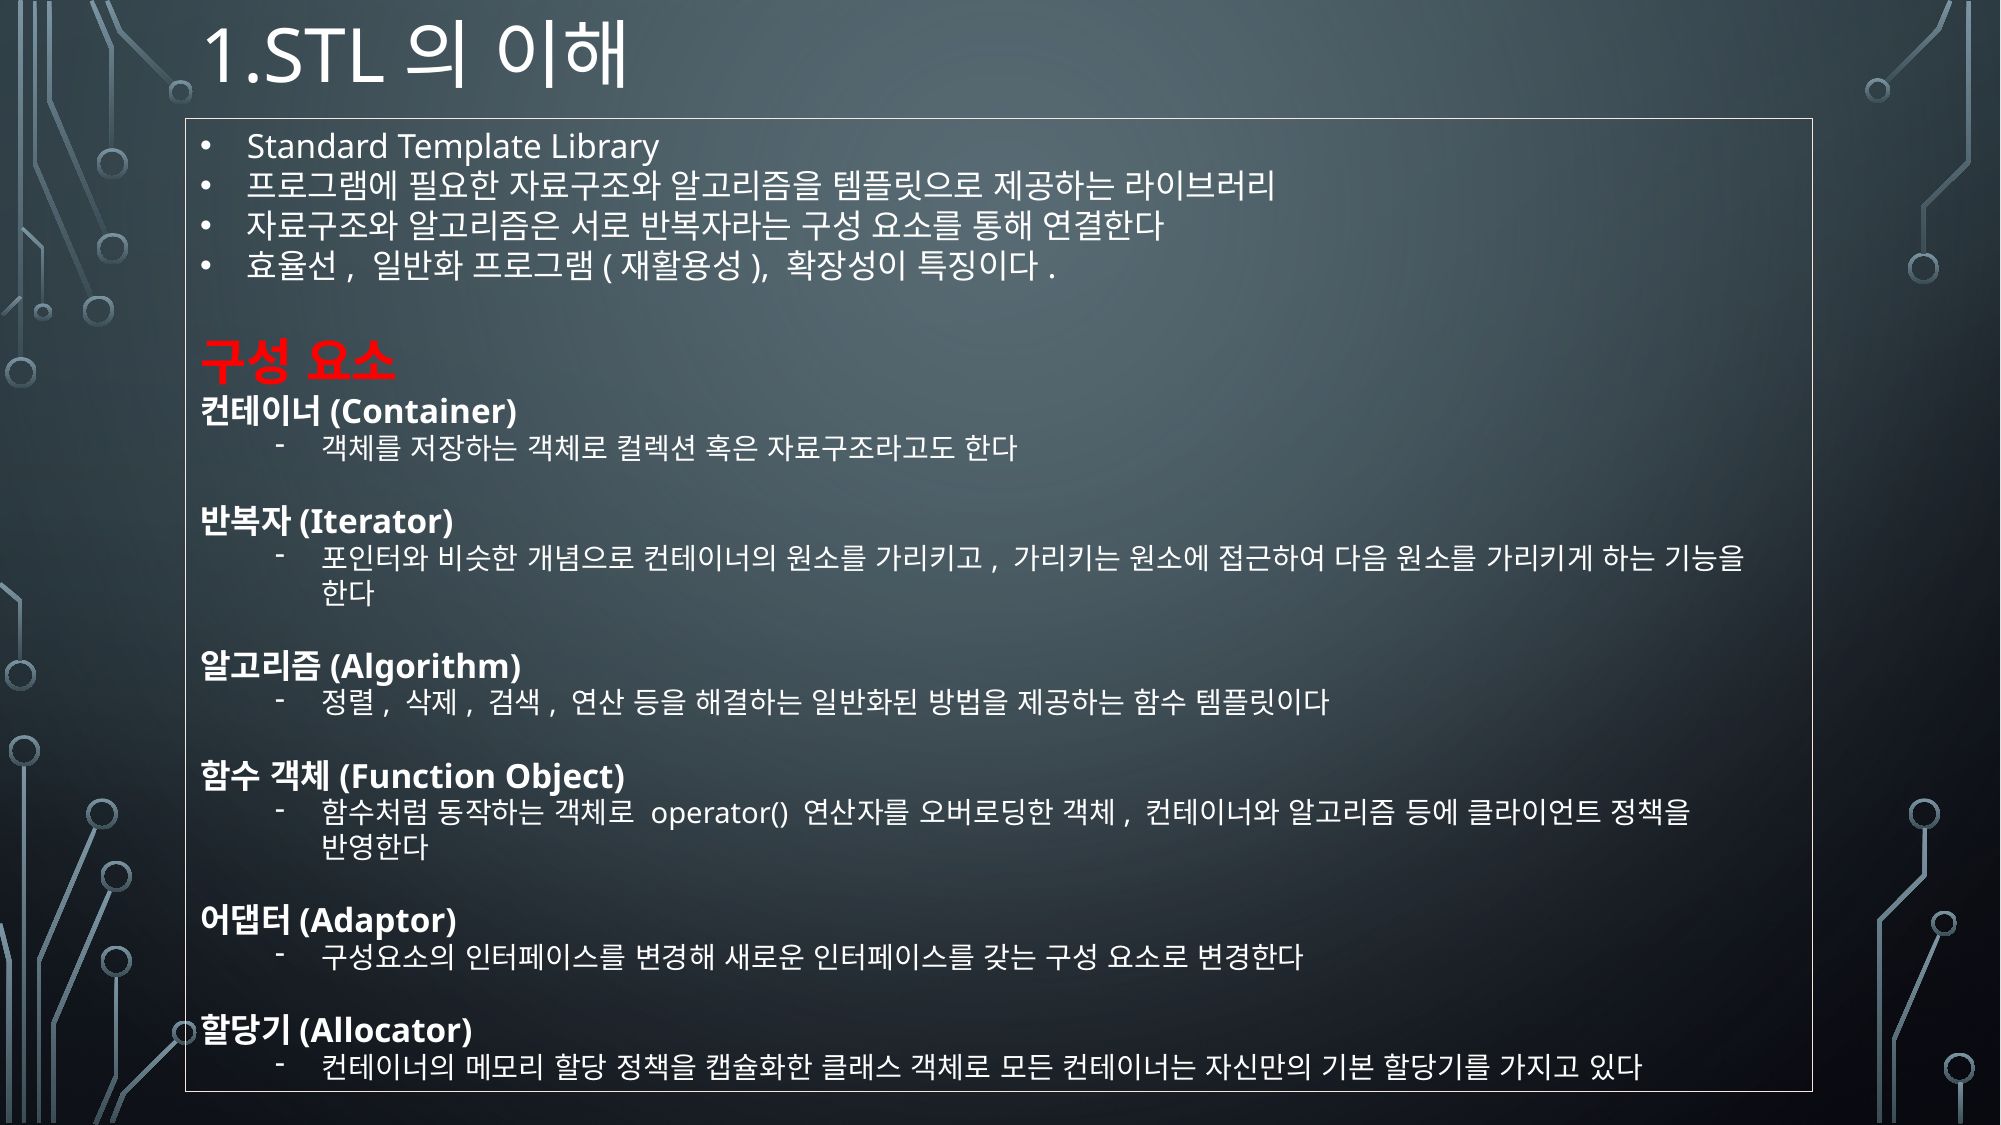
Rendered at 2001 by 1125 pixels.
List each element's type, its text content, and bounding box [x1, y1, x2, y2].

title 1.Stl의 이해 [185, 0, 1811, 117]
text_box Standard Template Library 프로그램에 필요한 자료구조와 알고리즘을 템플릿으로 제공하는 라이브러리 자료구조와 알고리즘은 서로 반복자라는 구성 요소를 통해 연결한다 효율선, 일반화 프로그램(재활용성), 확장성이 특징이다. 구성 요소 컨테이너(Container) 객체를 저장하는 객체로 컬렉션 혹은 자료구조라고도 한다 반복자(Iterator) 포인터와 비슷한 개념으로 컨테이너의 원소를 가리키고, 가리키는 원소에 접근하여 다음 원소를 가리키게 하는 기능을 한다 알고리즘(Algorithm) 정렬, 삭제, 검색, 연산 등을 해결하는 일반화된 방법을 제공하는 함수 템플릿이다 함수 객체(Function Object) 함수처럼 동작하는 객체로 operator() 연산자를 오버로딩한 객체, 컨테이너와 알고리즘 등에 클라이언트 정책을 반영한다 어댑터(Adaptor) 구성요소의 인터페이스를 변경해 새로운 인터페이스를 갖는 구성 요소로 변경한다 할당기(Allocator) 컨테이너의 메모리 할당 정책을 캡슐화한 클래스 객체로 모든 컨테이너는 자신만의 기본 할당기를 가지고 있다 [185, 118, 1813, 1092]
